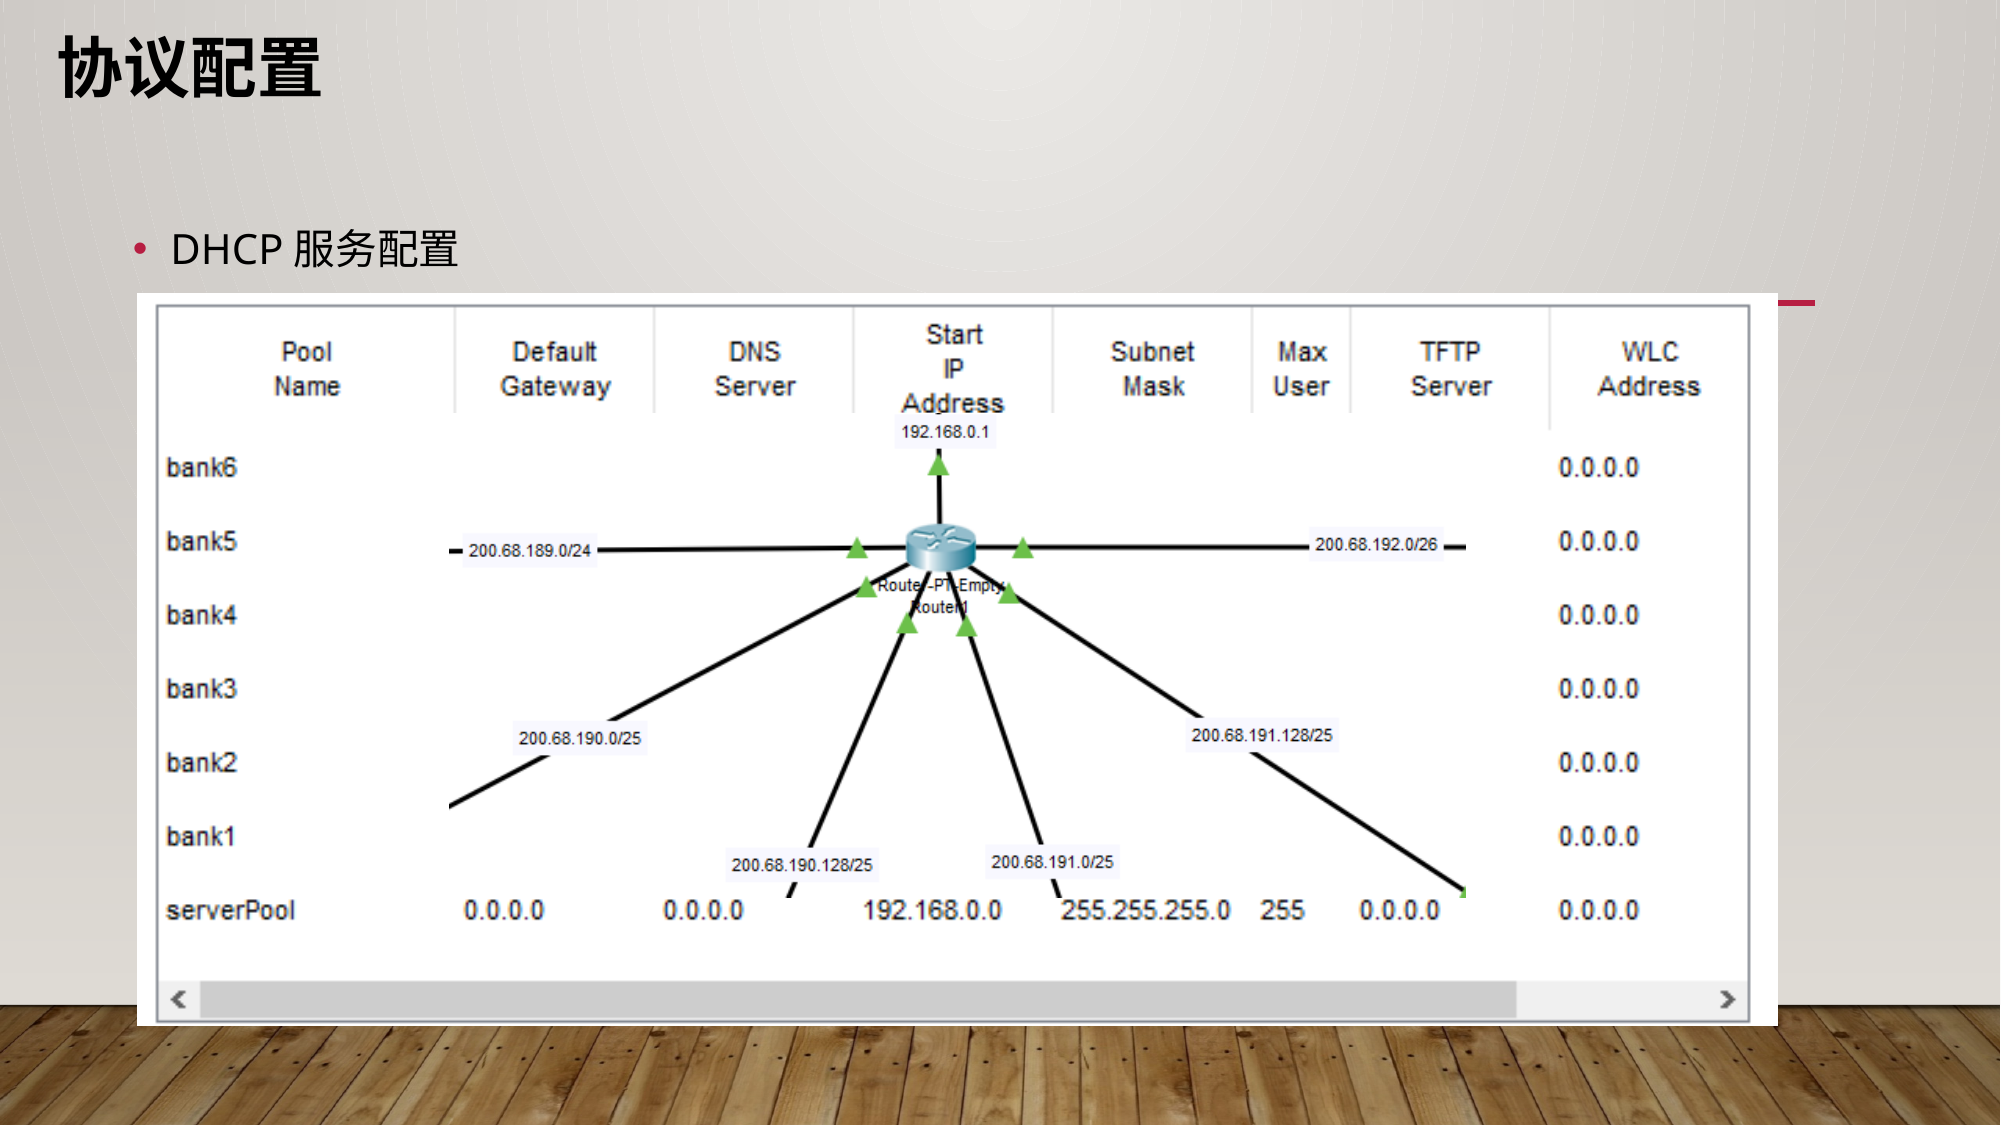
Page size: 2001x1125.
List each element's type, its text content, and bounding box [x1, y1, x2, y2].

list DHCP服务配置 [117, 205, 1843, 920]
picture [0, 292, 2000, 1125]
title 协议配置 [41, 27, 1689, 161]
